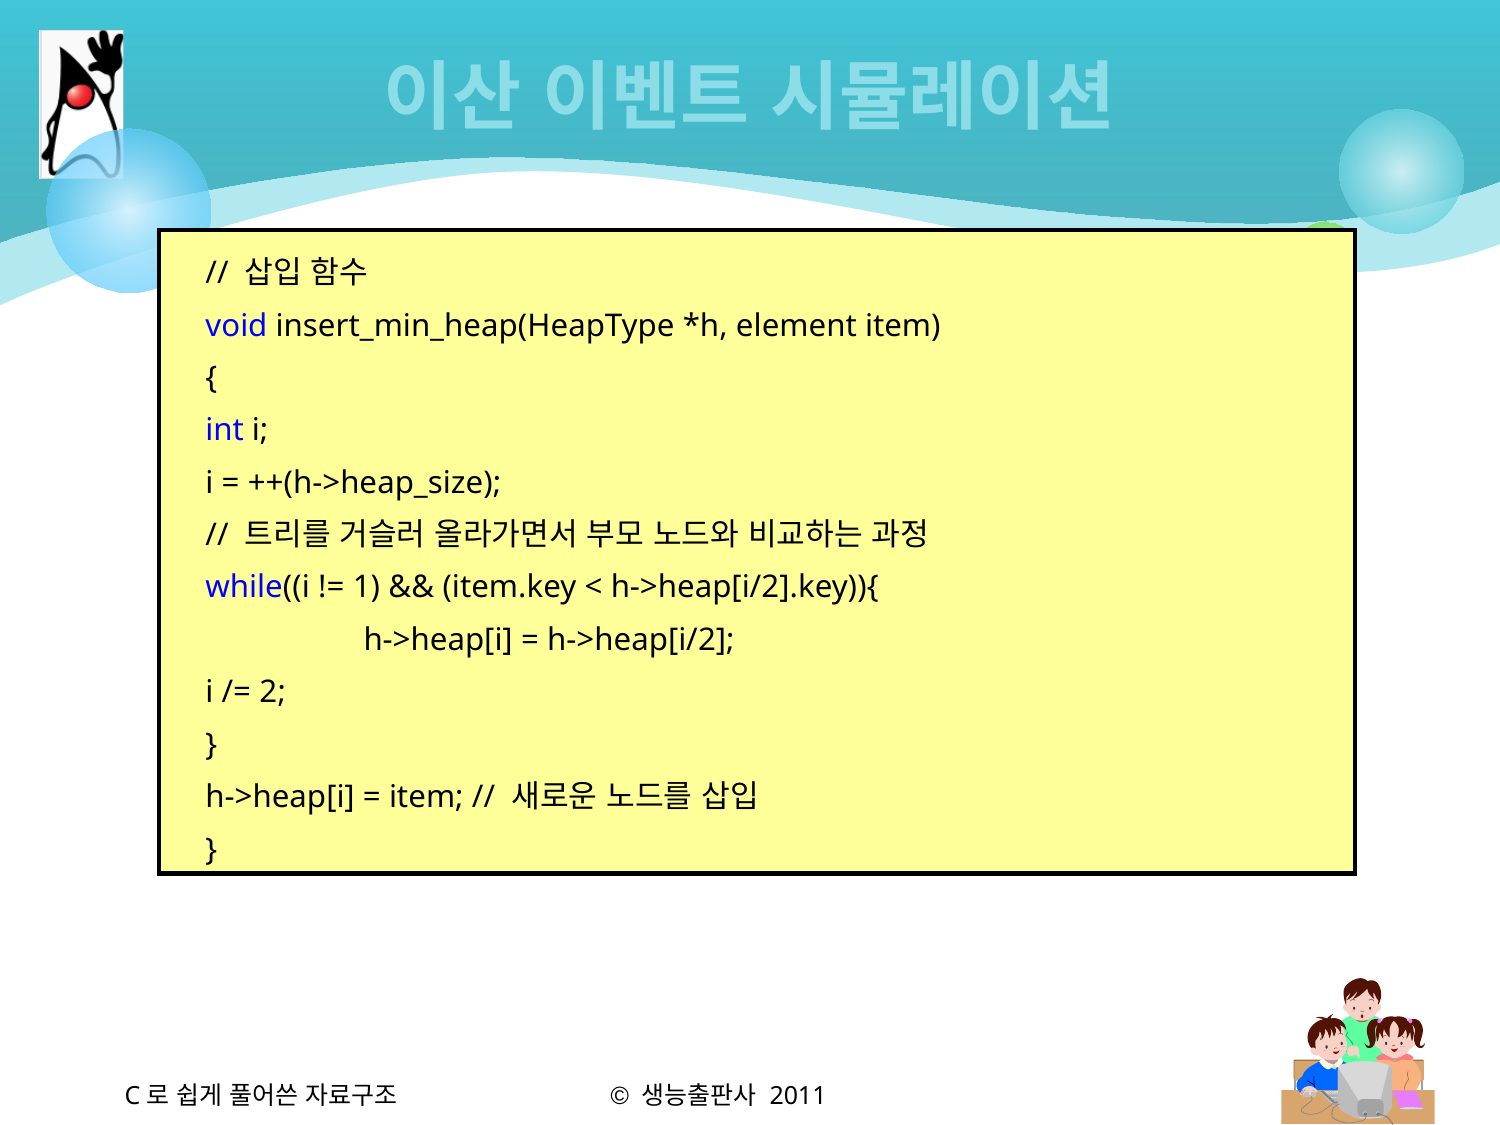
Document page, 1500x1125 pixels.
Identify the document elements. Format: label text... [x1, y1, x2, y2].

title 이산 이벤트 시뮬레이션 [75, 0, 1425, 188]
text_box // 삽입 함수 void insert_min_heap(HeapType *h, element item) { int i; i = ++(h->heap_size); // 트리를 거슬러 올라가면서 부모 노드와 비교하는 과정 while((i != 1) && (item.key < h->heap[i/2].key)){ h->heap[i] = h->heap[i/2]; i /= 2; } h->heap[i] = item; // 새로운 노드를 삽입 } [159, 230, 1356, 874]
picture [39, 30, 75, 179]
